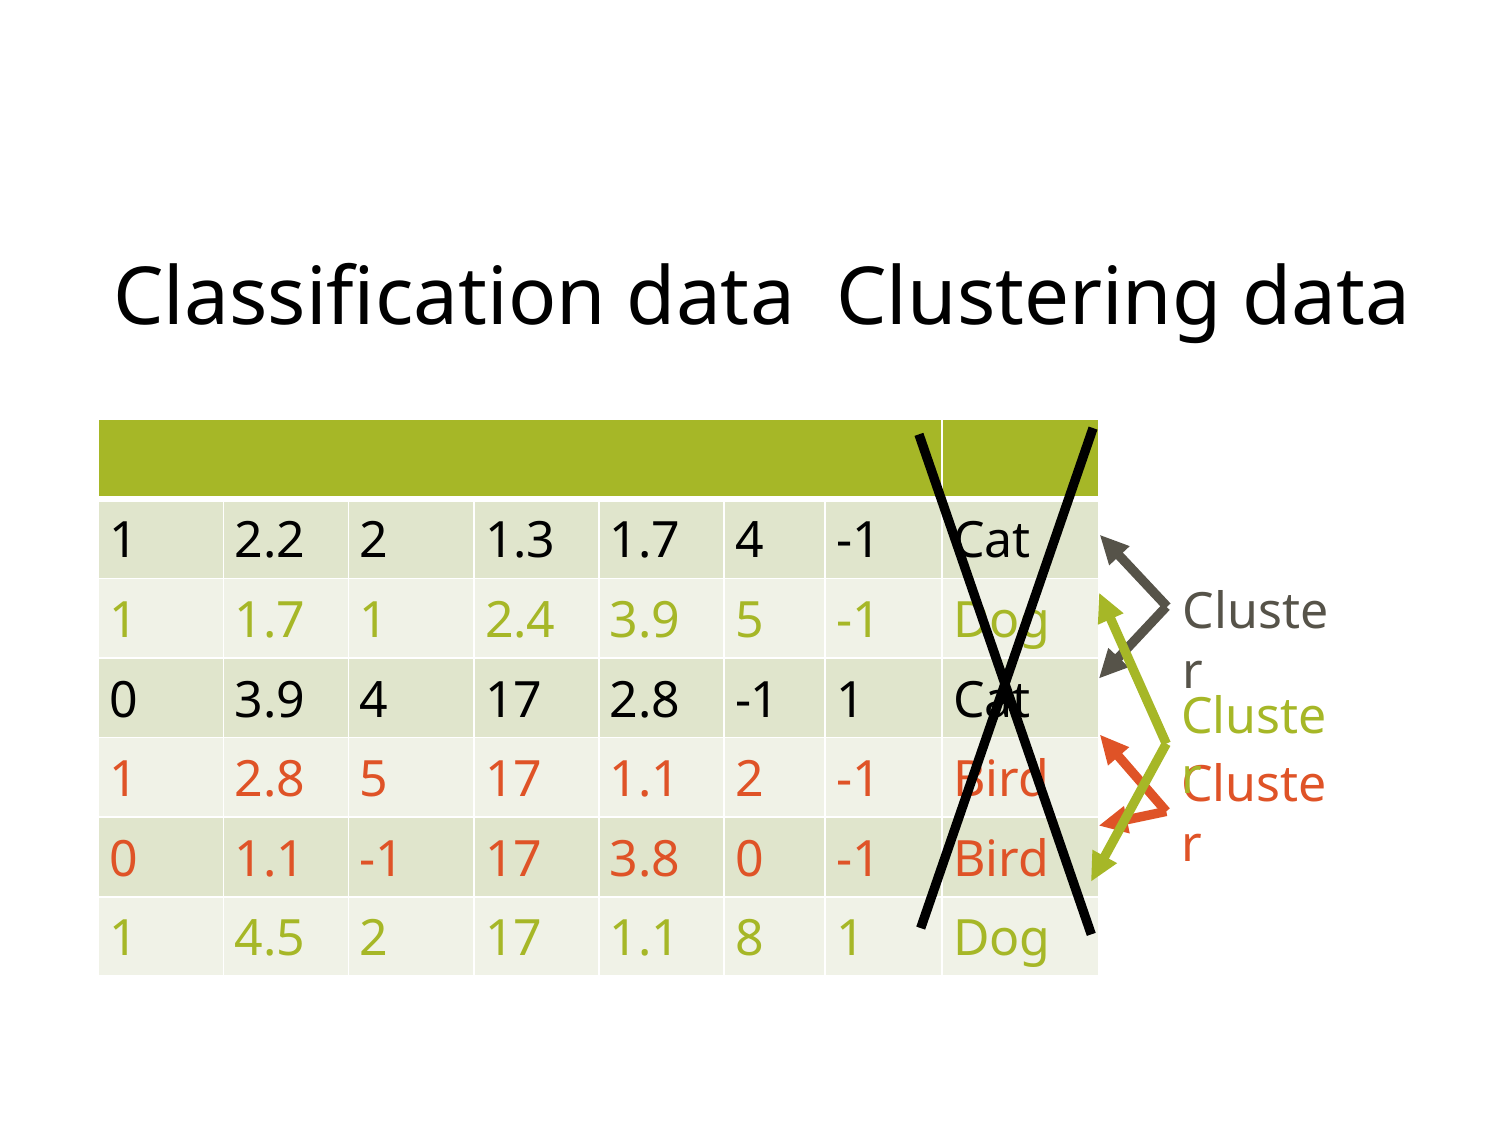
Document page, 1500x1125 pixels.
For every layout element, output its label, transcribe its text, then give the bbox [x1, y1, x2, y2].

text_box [1099, 592, 1167, 713]
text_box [1099, 713, 1167, 882]
text_box Cluster [1172, 570, 1360, 706]
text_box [920, 427, 1094, 929]
text_box Cluster [1172, 676, 1358, 812]
text_box Cluster [1172, 812, 1358, 879]
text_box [1099, 534, 1168, 593]
